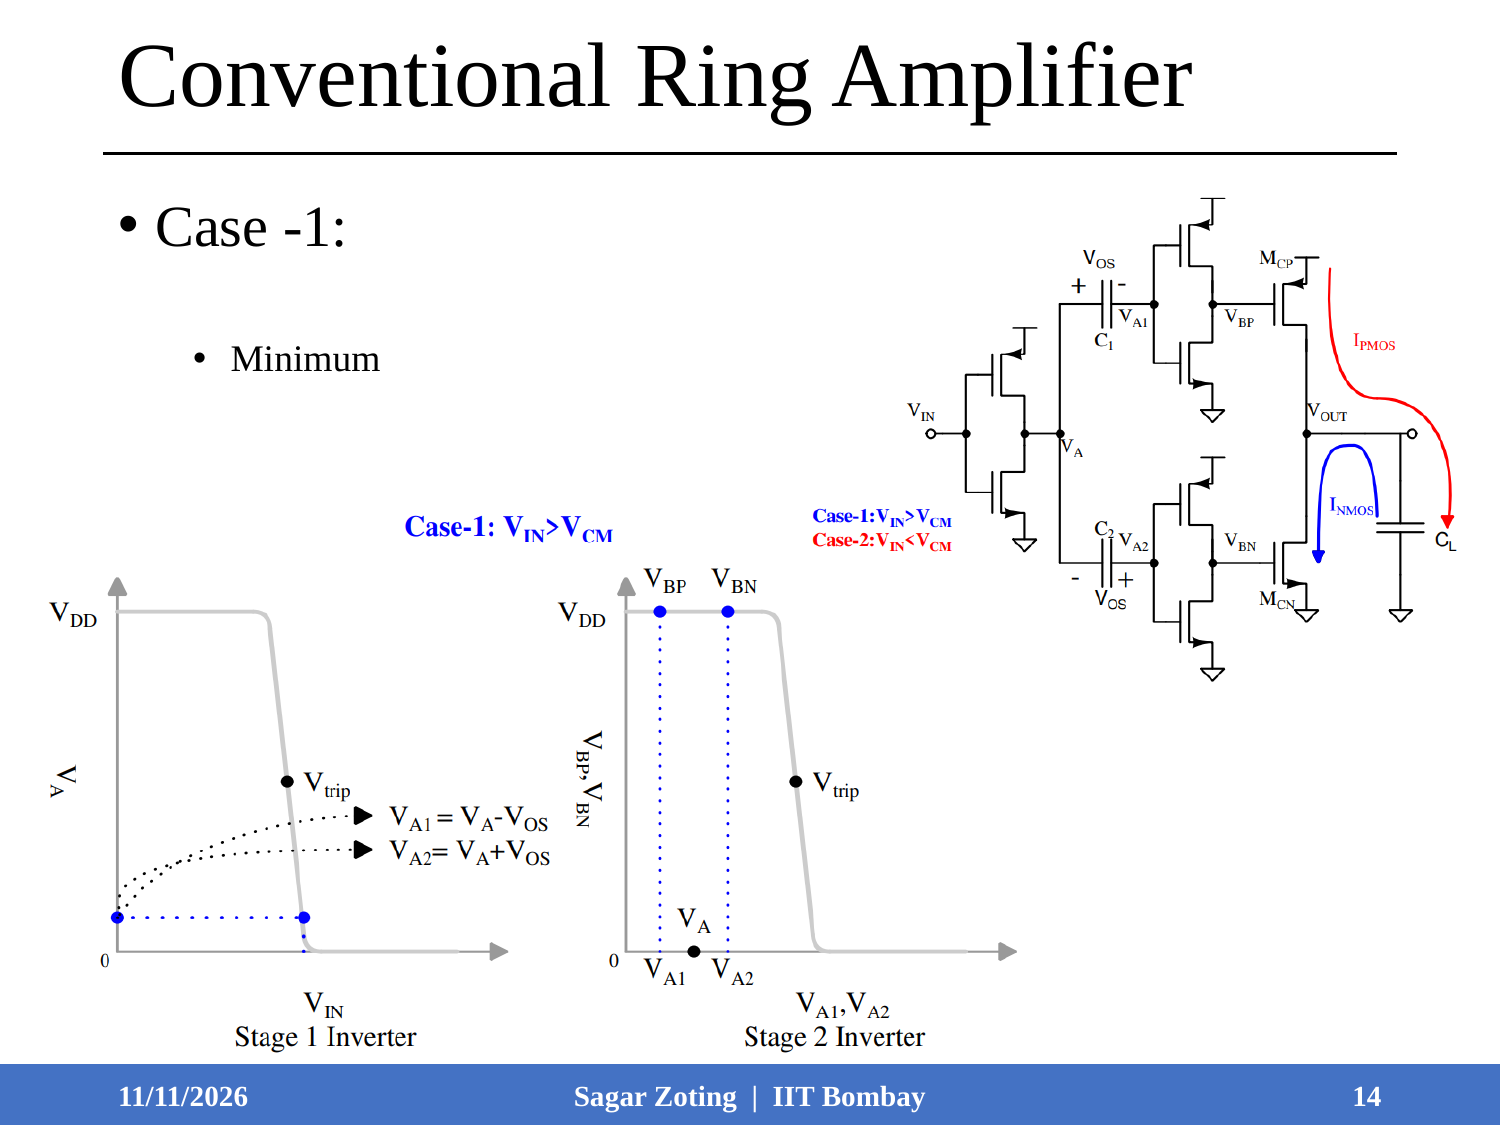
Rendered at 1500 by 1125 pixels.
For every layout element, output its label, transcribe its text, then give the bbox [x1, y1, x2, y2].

footer Sagar Zoting | IIT Bombay [496, 1065, 1004, 1125]
slide_number 27-Jun-22 [103, 1065, 441, 1125]
title Conventional Ring Amplifier [103, 0, 1397, 154]
slide_number 14 [1059, 1065, 1397, 1125]
picture [43, 164, 1500, 1055]
